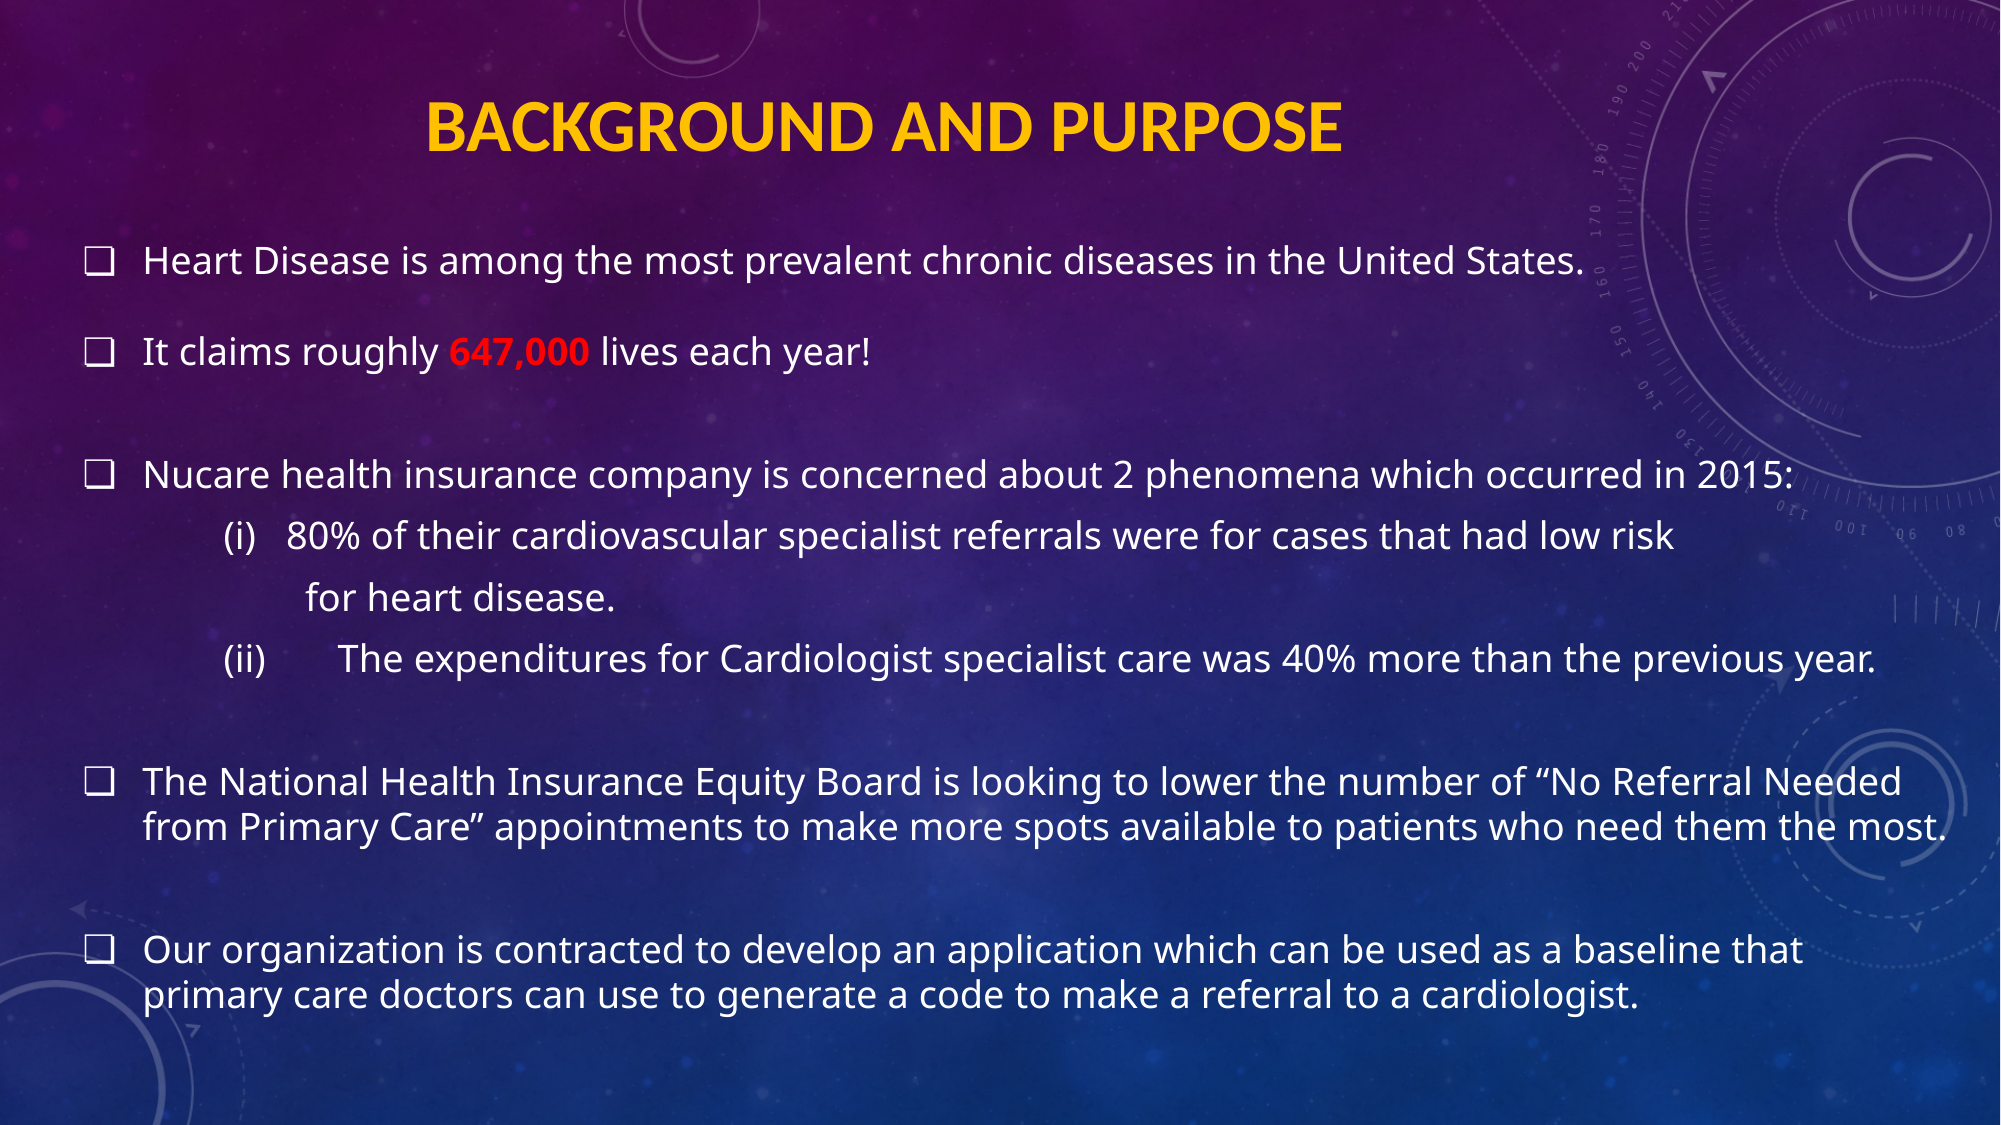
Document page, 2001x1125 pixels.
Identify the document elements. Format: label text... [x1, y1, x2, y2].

list Heart Disease is among the most prevalent chronic diseases in the United States. It claims roughly 647,000 lives each year! Nucare health insurance company is concerned about 2 phenomena which occurred in 2015: (i) 80% of their cardiovascular specialist referrals were for cases that had low risk for heart disease. (ii) The expenditures for Cardiologist specialist care was 40% more than the previous year. The National Health Insurance Equity Board is looking to lower the number of “No Referral Needed from Primary Care” appointments to make more spots available to patients who need them the most. Our organization is contracted to develop an application which can be used as a baseline that primary care doctors can use to generate a code to make a referral to a cardiologist. [45, 229, 1969, 1074]
title BACKGROUND AND PURPOSE [54, 36, 1717, 208]
picture [0, 0, 2001, 1125]
